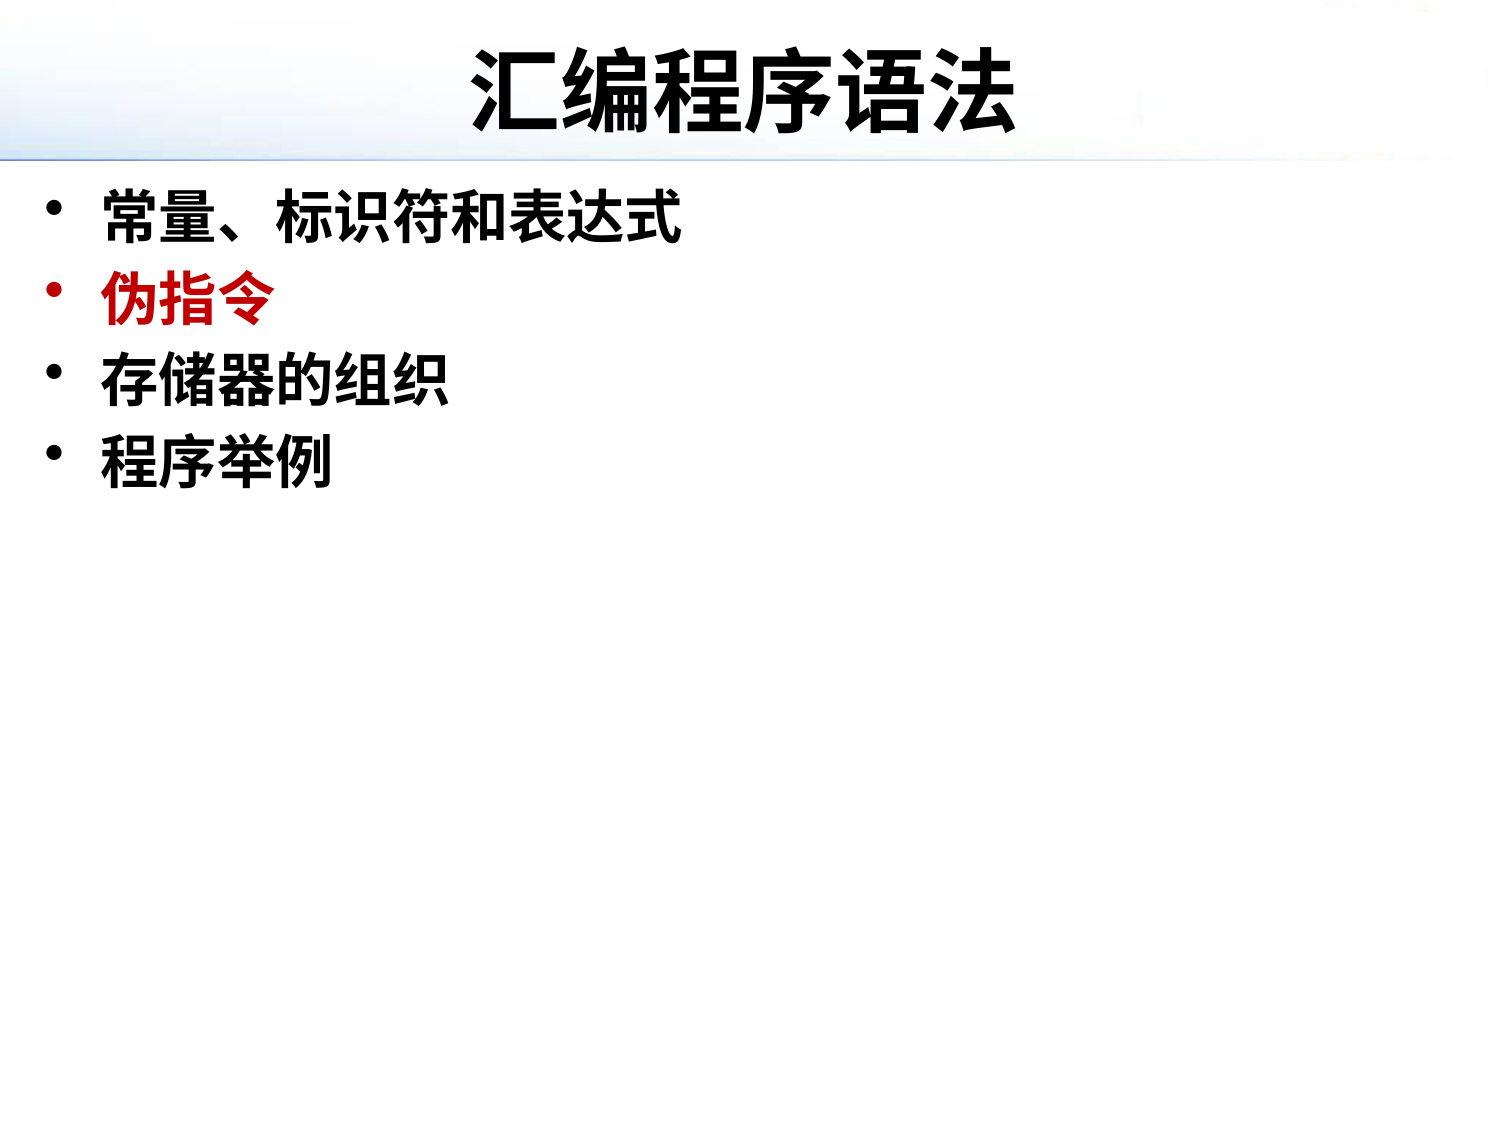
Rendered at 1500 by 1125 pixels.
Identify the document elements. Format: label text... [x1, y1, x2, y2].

title 汇编程序语法 [29, 31, 1459, 147]
list 常量、标识符和表达式 伪指令 存储器的组织 程序举例 [29, 172, 1471, 1071]
picture [0, 0, 1500, 161]
